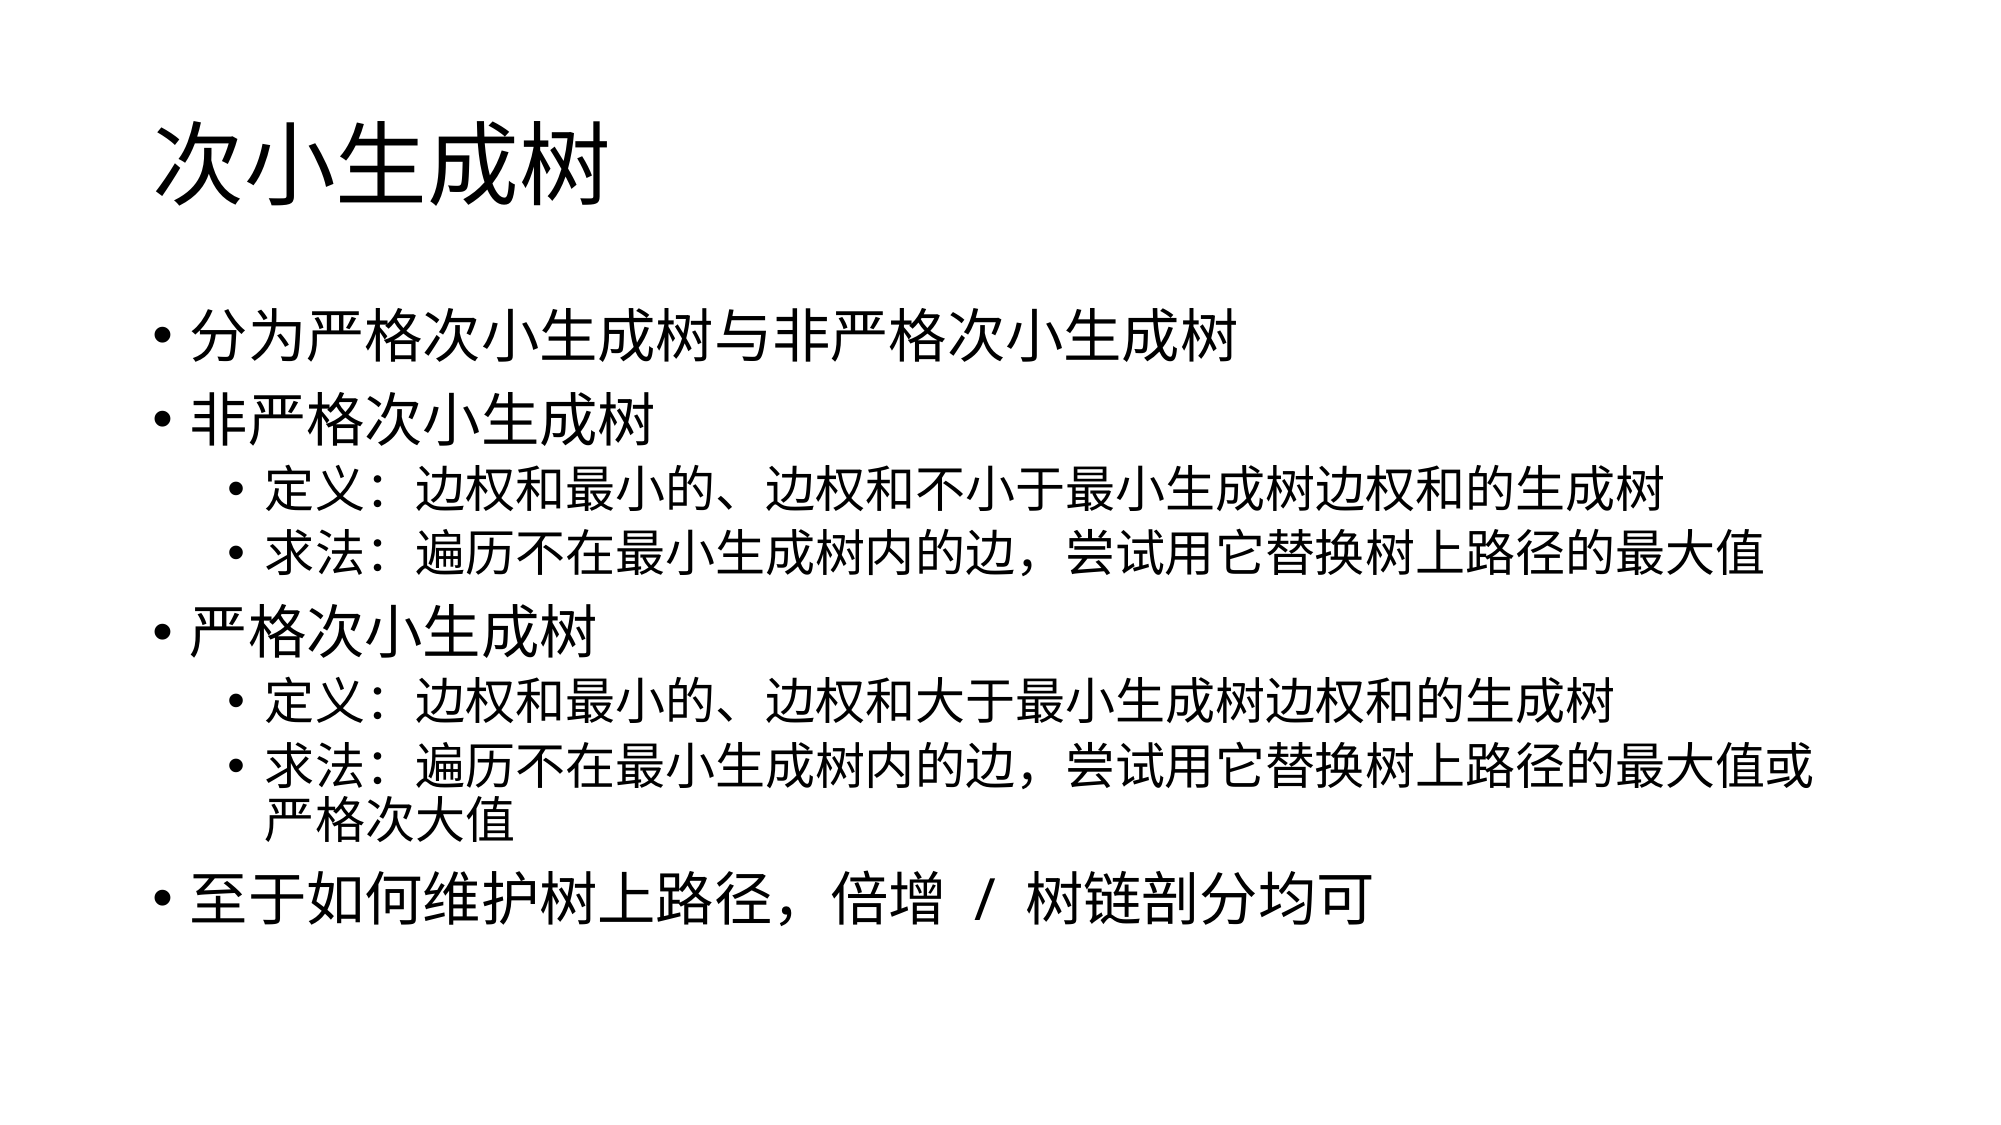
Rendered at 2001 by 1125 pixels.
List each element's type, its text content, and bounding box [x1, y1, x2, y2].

title 次小生成树 [137, 59, 1863, 278]
list 分为严格次小生成树与非严格次小生成树 非严格次小生成树 定义：边权和最小的、边权和不小于最小生成树边权和的生成树 求法：遍历不在最小生成树内的边，尝试用它替换树上路径的最大值 严格次小生成树 定义：边权和最小的、边权和大于最小生成树边权和的生成树 求法：遍历不在最小生成树内的边，尝试用它替换树上路径的最大值或严格次大值 至于如何维护树上路径，倍增 / 树链剖分均可 [137, 299, 1863, 1014]
